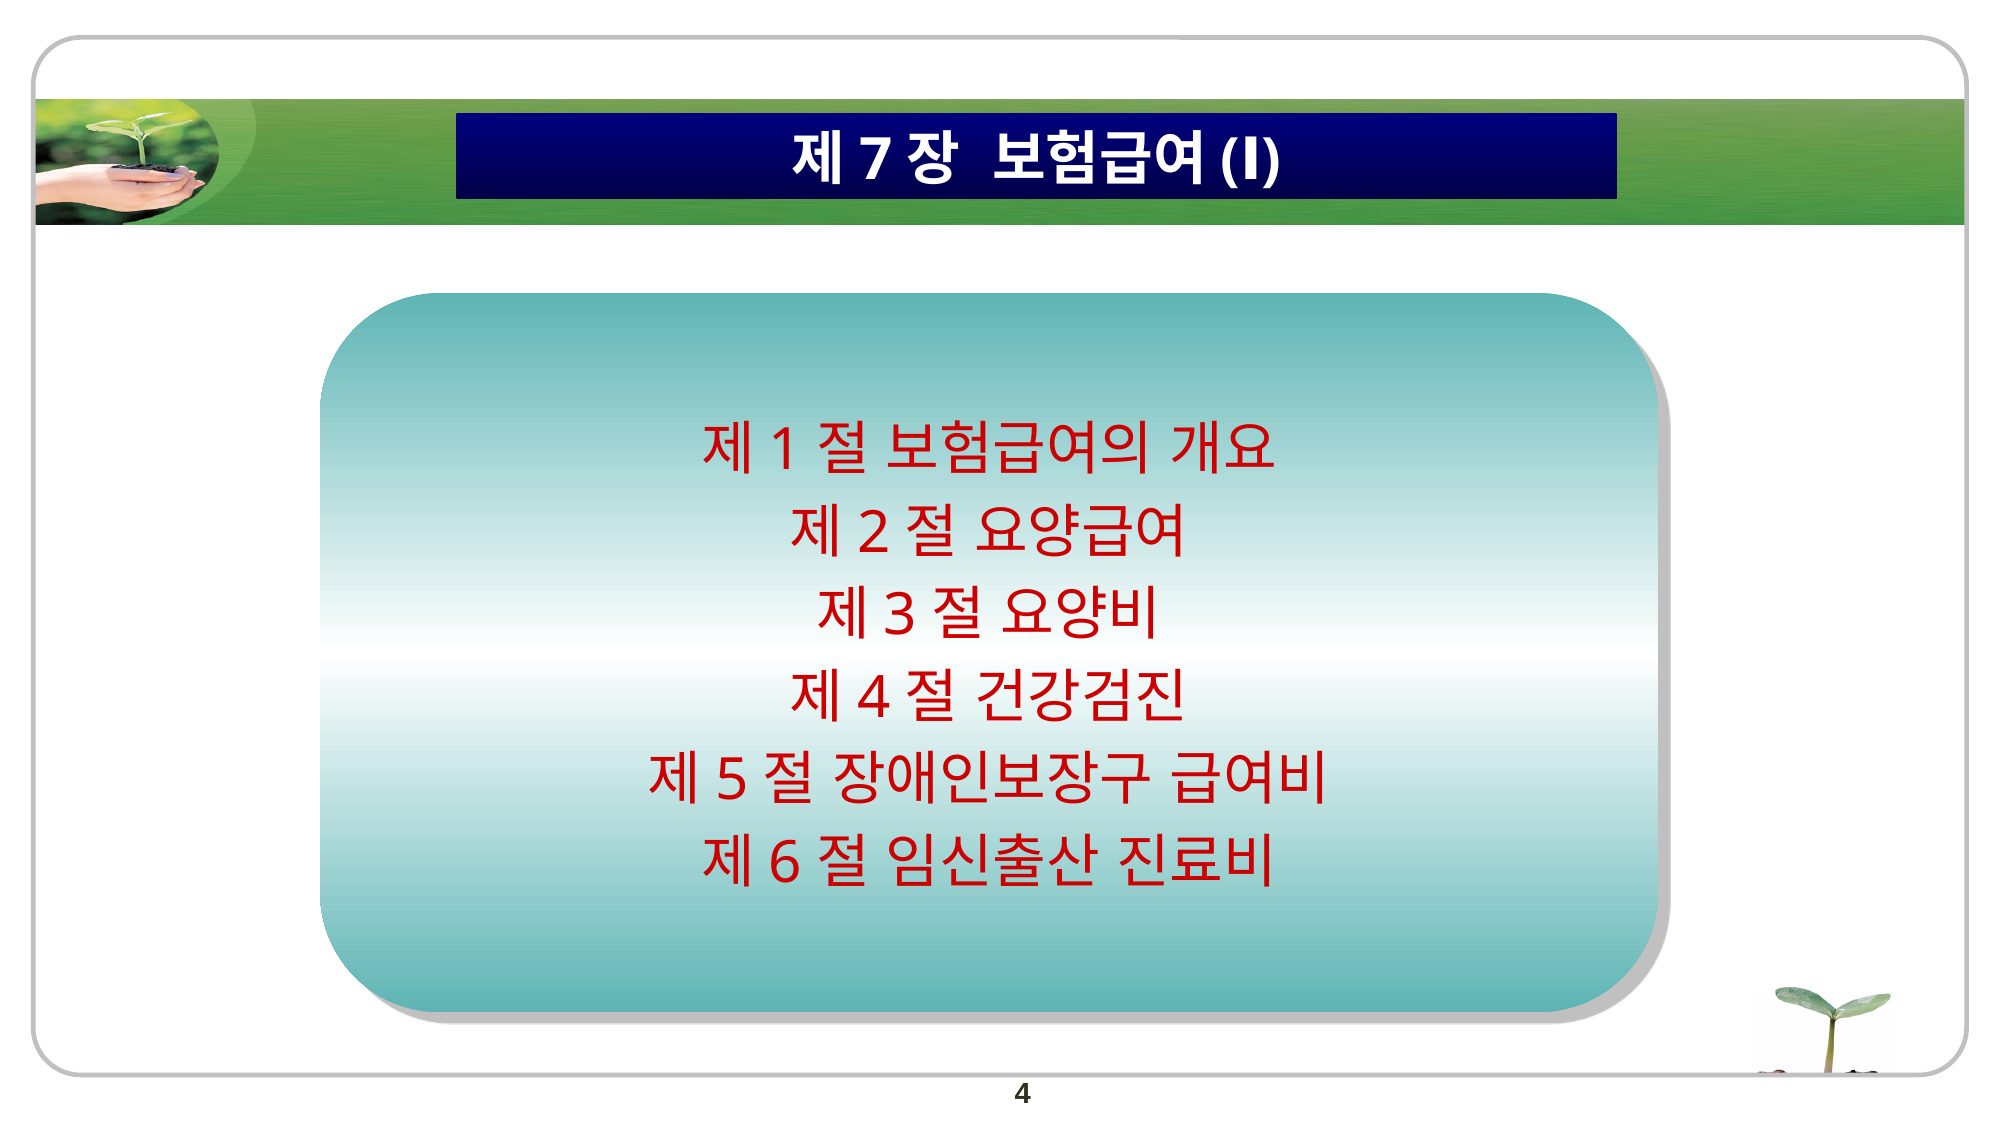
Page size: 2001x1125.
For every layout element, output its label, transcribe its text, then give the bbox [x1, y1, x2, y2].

slide_number 4 [847, 1066, 1198, 1107]
text_box 제1절 보험급여의 개요 제2절 요양급여 제3절 요양비 제4절 건강검진 제5절 장애인보장구 급여비 제6절 임신출산 진료비 [320, 292, 1658, 1013]
picture [36, 99, 1964, 225]
picture [1749, 987, 1900, 1072]
text_box 제7장 보험급여(Ⅰ) [456, 113, 1617, 199]
